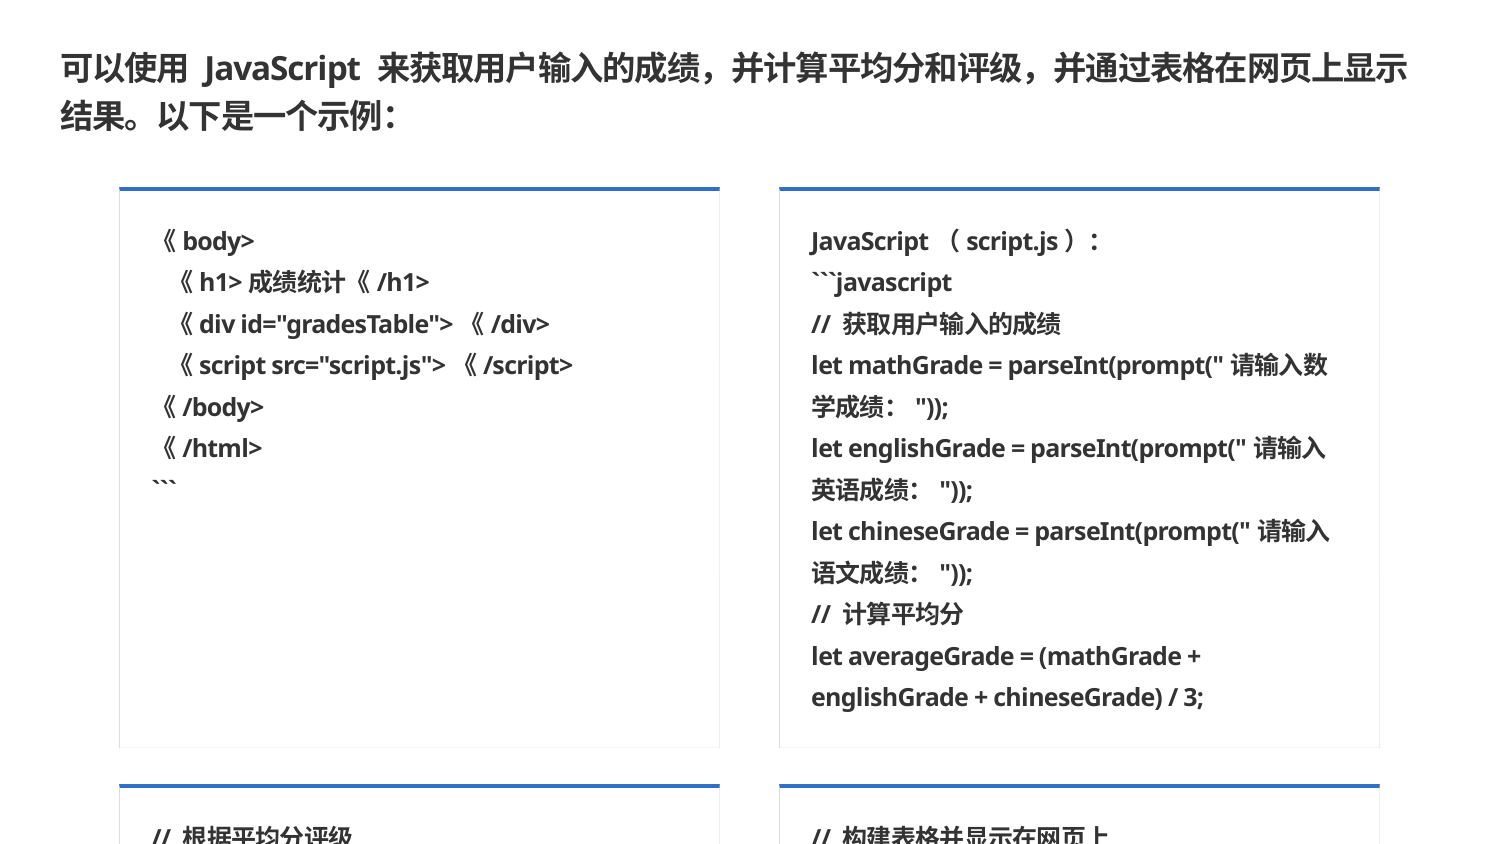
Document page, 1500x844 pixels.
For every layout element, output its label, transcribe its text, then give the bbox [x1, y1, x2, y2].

text_box 可以使用 JavaScript 来获取用户输入的成绩，并计算平均分和评级，并通过表格在网页上显示结果。以下是一个示例： [60, 37, 1440, 135]
picture [119, 784, 720, 844]
picture [779, 187, 1380, 748]
picture [779, 784, 1380, 844]
picture [119, 187, 720, 748]
